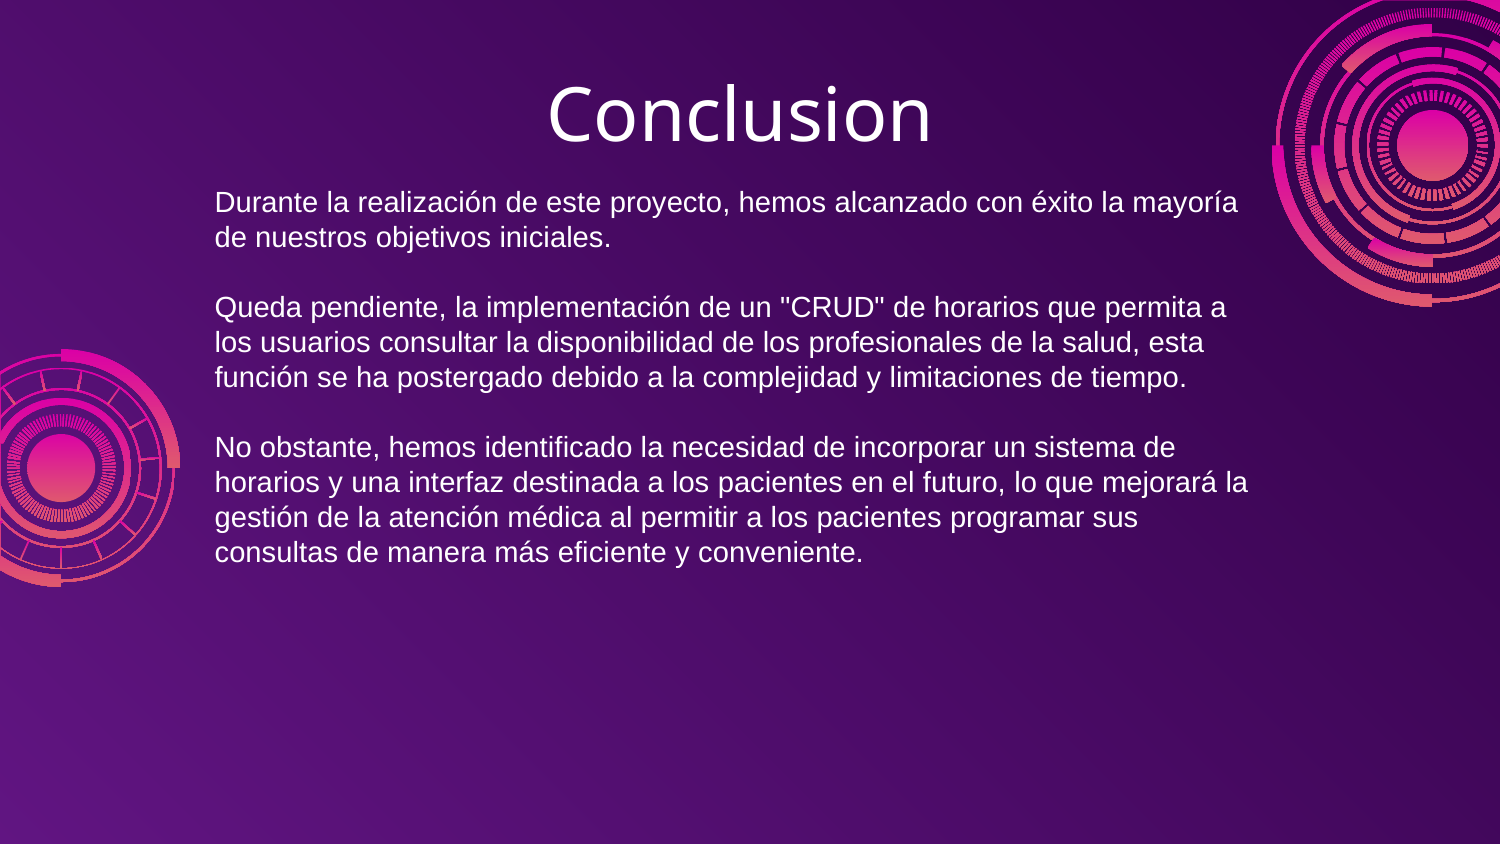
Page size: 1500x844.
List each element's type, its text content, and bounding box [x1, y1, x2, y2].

title Conclusion [228, 51, 1271, 168]
text_box Durante la realización de este proyecto, hemos alcanzado con éxito la mayoría de nuestros objetivos iniciales. Queda pendiente, la implementación de un "CRUD" de horarios que permita a los usuarios consultar la disponibilidad de los profesionales de la salud, esta función se ha postergado debido a la complejidad y limitaciones de tiempo. No obstante, hemos identificado la necesidad de incorporar un sistema de horarios y una interfaz destinada a los pacientes en el futuro, lo que mejorará la gestión de la atención médica al permitir a los pacientes programar sus consultas de manera más eficiente y conveniente. [199, 168, 1287, 653]
